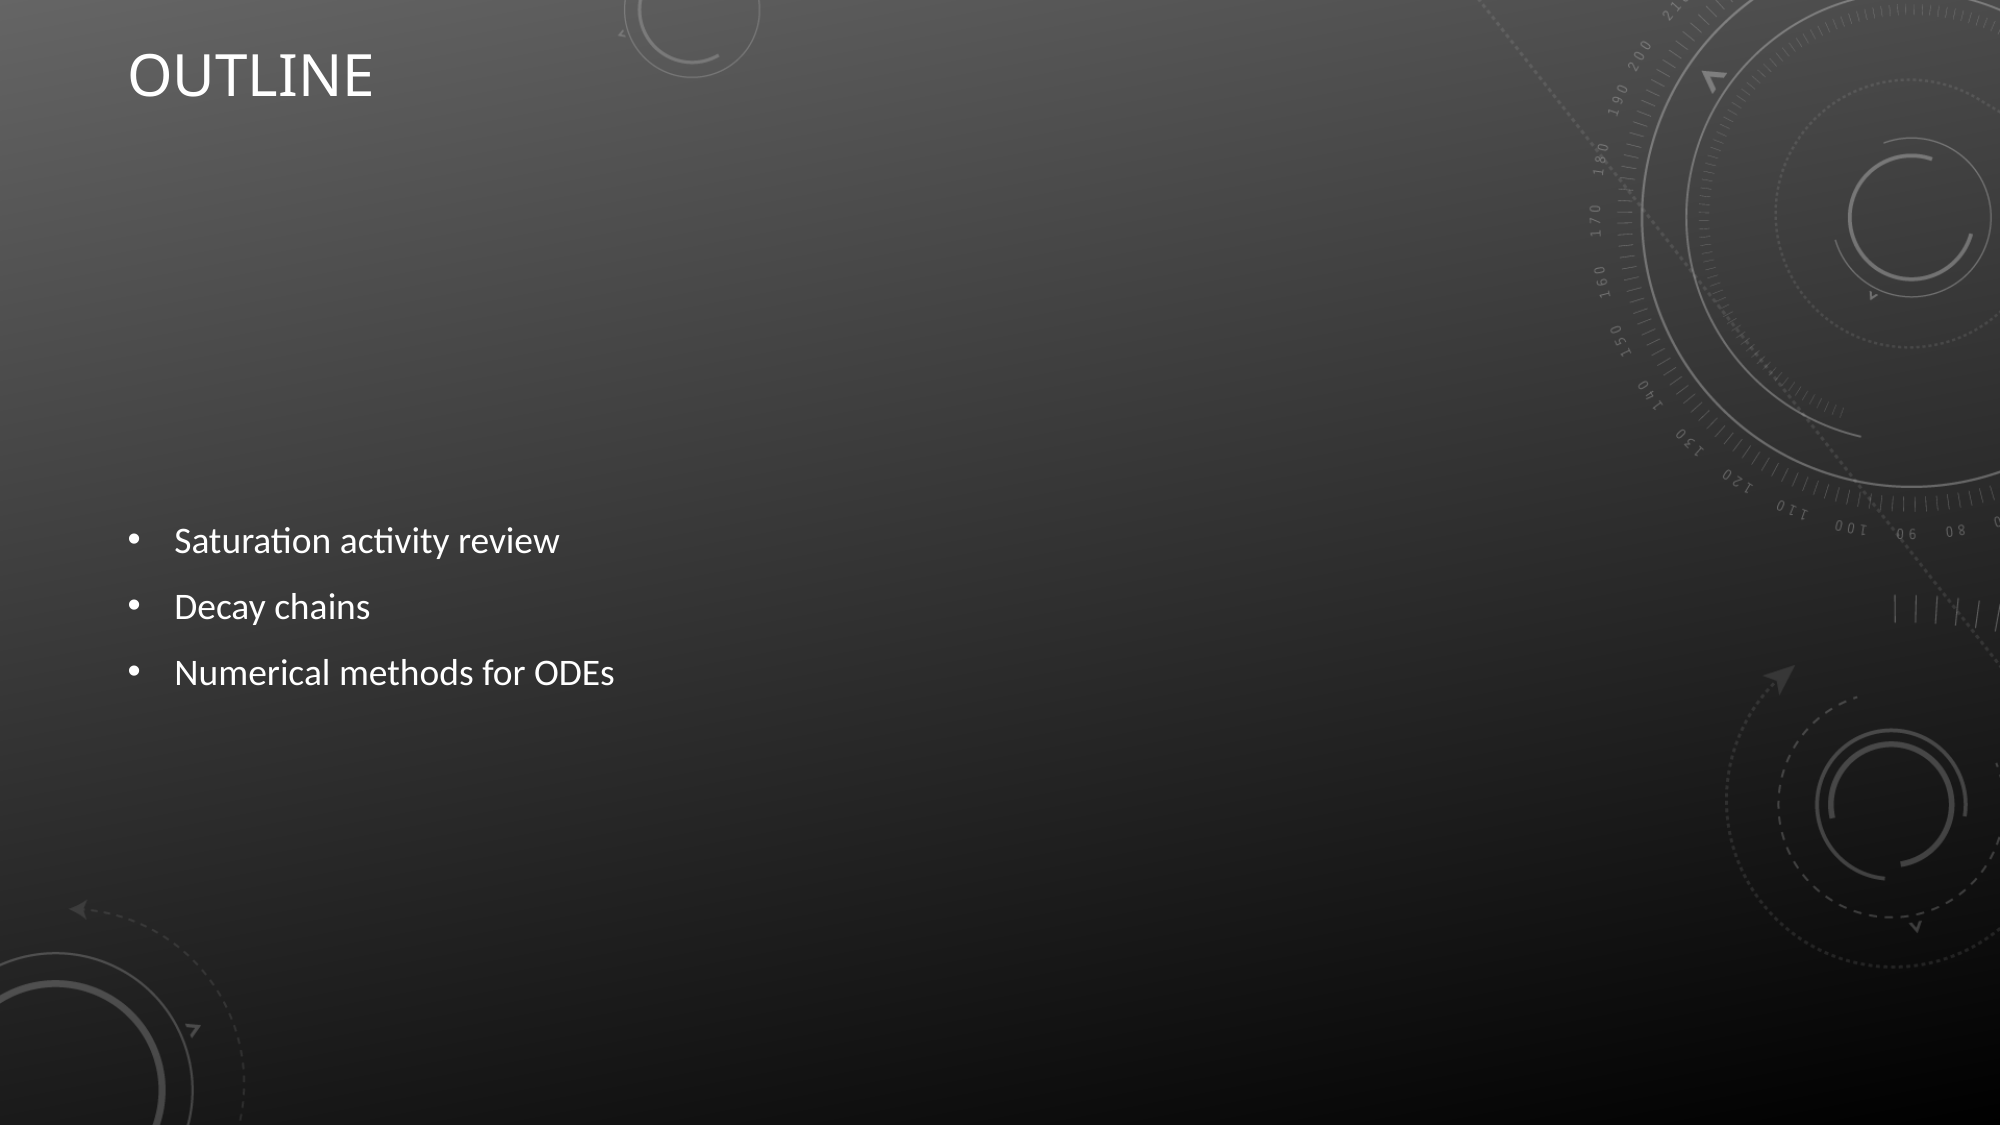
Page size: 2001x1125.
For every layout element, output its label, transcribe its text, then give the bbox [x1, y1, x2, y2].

title Outline [112, 18, 1775, 127]
picture [0, 0, 2000, 1125]
list Saturation activity review Decay chains Numerical methods for ODEs [112, 127, 1775, 1082]
